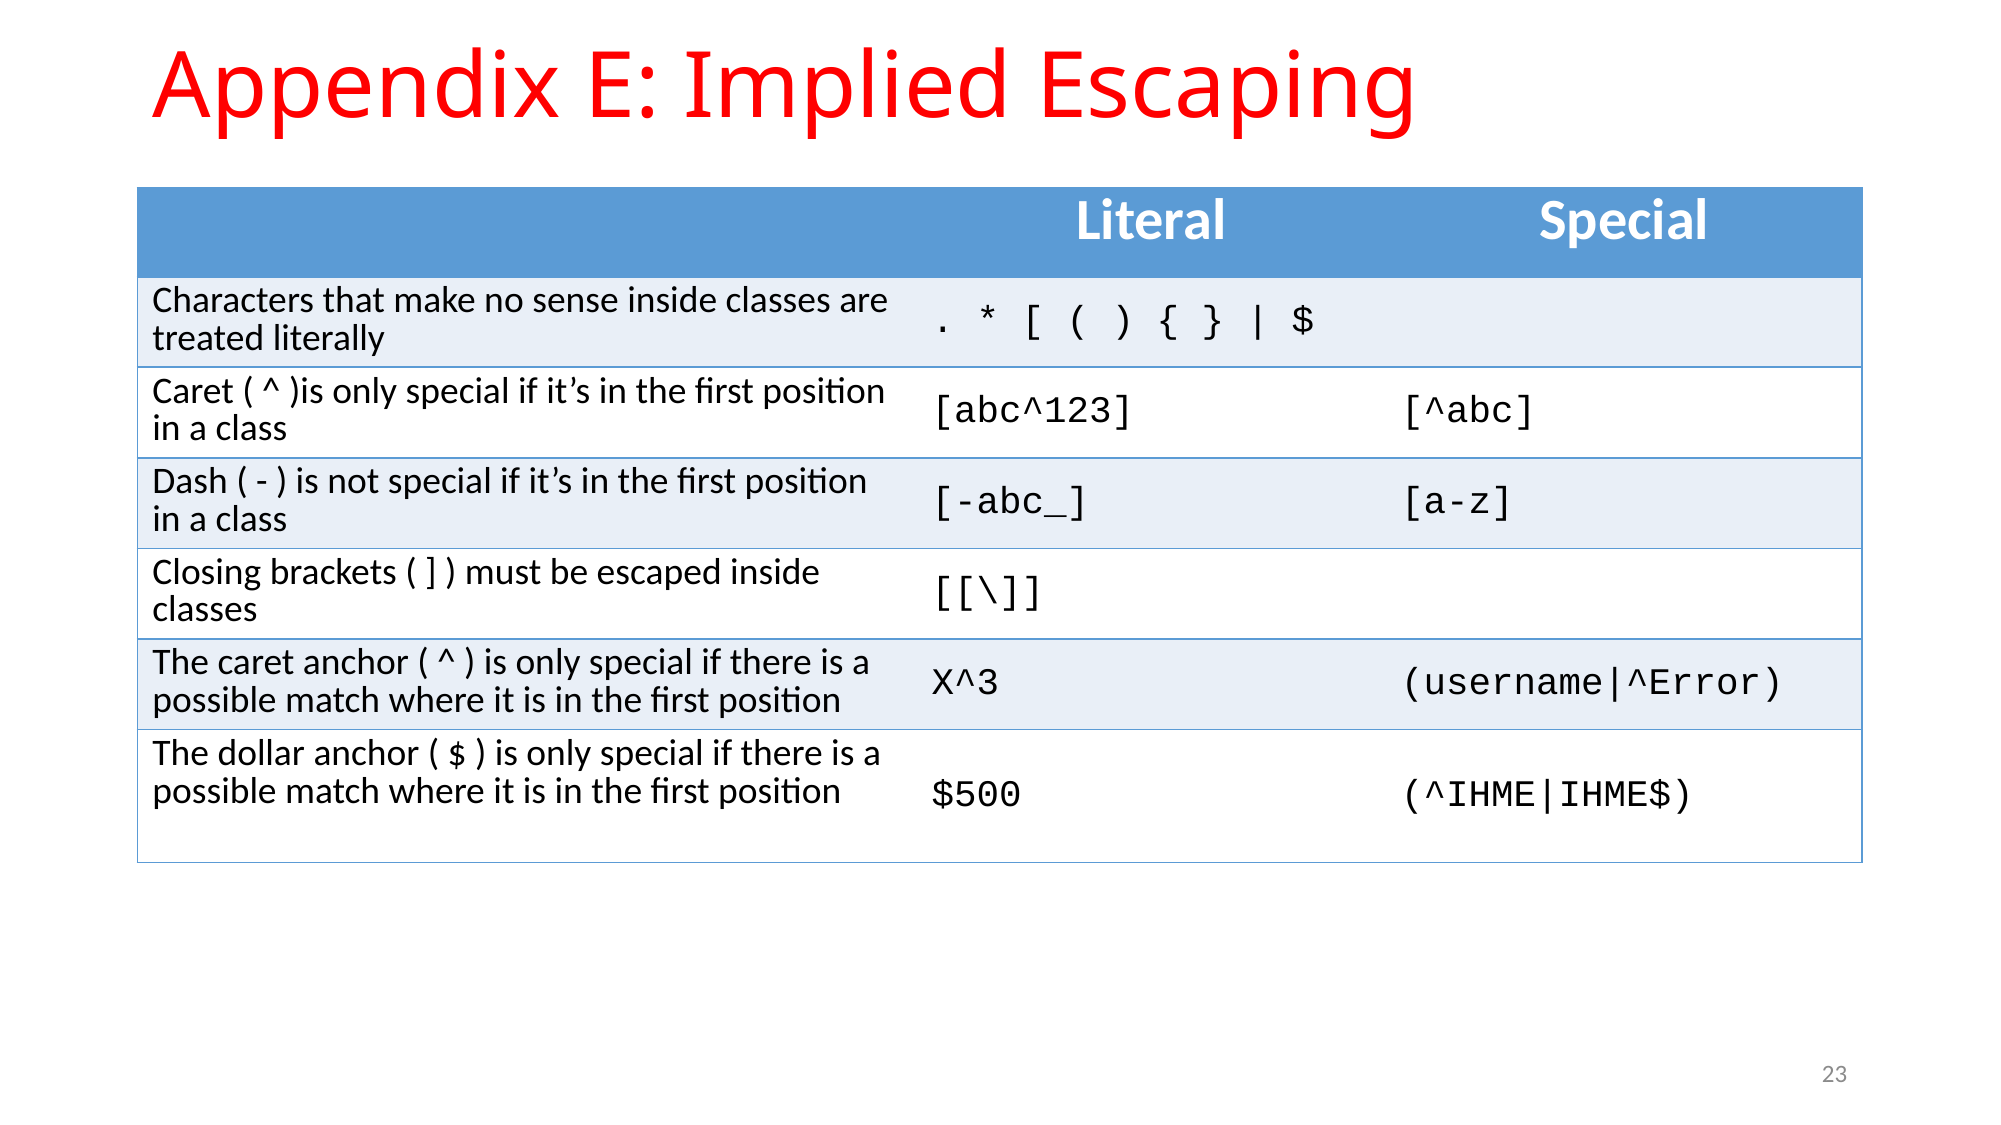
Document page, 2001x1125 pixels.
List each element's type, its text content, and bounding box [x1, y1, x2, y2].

table_header Special [1386, 189, 1861, 276]
table_cell [[\]] [917, 549, 1386, 638]
table_cell [-abc_] [917, 459, 1386, 548]
table_cell $500 [917, 730, 1386, 862]
table_cell (username|^Error) [1386, 640, 1861, 729]
slide_number 23 [1412, 1042, 1863, 1103]
table_cell Closing brackets ( ] ) must be escaped inside classes [138, 549, 917, 638]
table_cell Characters that make no sense inside classes are treated literally [138, 278, 917, 366]
table_cell [1386, 549, 1861, 638]
table_header [138, 189, 917, 276]
table_cell [^abc] [1386, 368, 1861, 457]
table_cell X^3 [917, 640, 1386, 729]
table_cell [a-z] [1386, 459, 1861, 548]
table_cell The dollar anchor ( $ ) is only special if there is a possible match where it is in the first position [138, 730, 917, 862]
table_cell [1386, 278, 1861, 366]
table_cell Caret ( ^ )is only special if it’s in the first position in a class [138, 368, 917, 457]
table_cell (^IHME|IHME$) [1386, 730, 1861, 862]
table_cell The caret anchor ( ^ ) is only special if there is a possible match where it is in the first position [138, 640, 917, 729]
table_cell . * [ ( ) { } | $ [917, 278, 1386, 366]
table_header Literal [917, 189, 1386, 276]
table_cell Dash ( - ) is not special if it’s in the first position in a class [138, 459, 917, 548]
title Appendix E: Implied Escaping [137, 23, 1863, 152]
table_cell [abc^123] [917, 368, 1386, 457]
